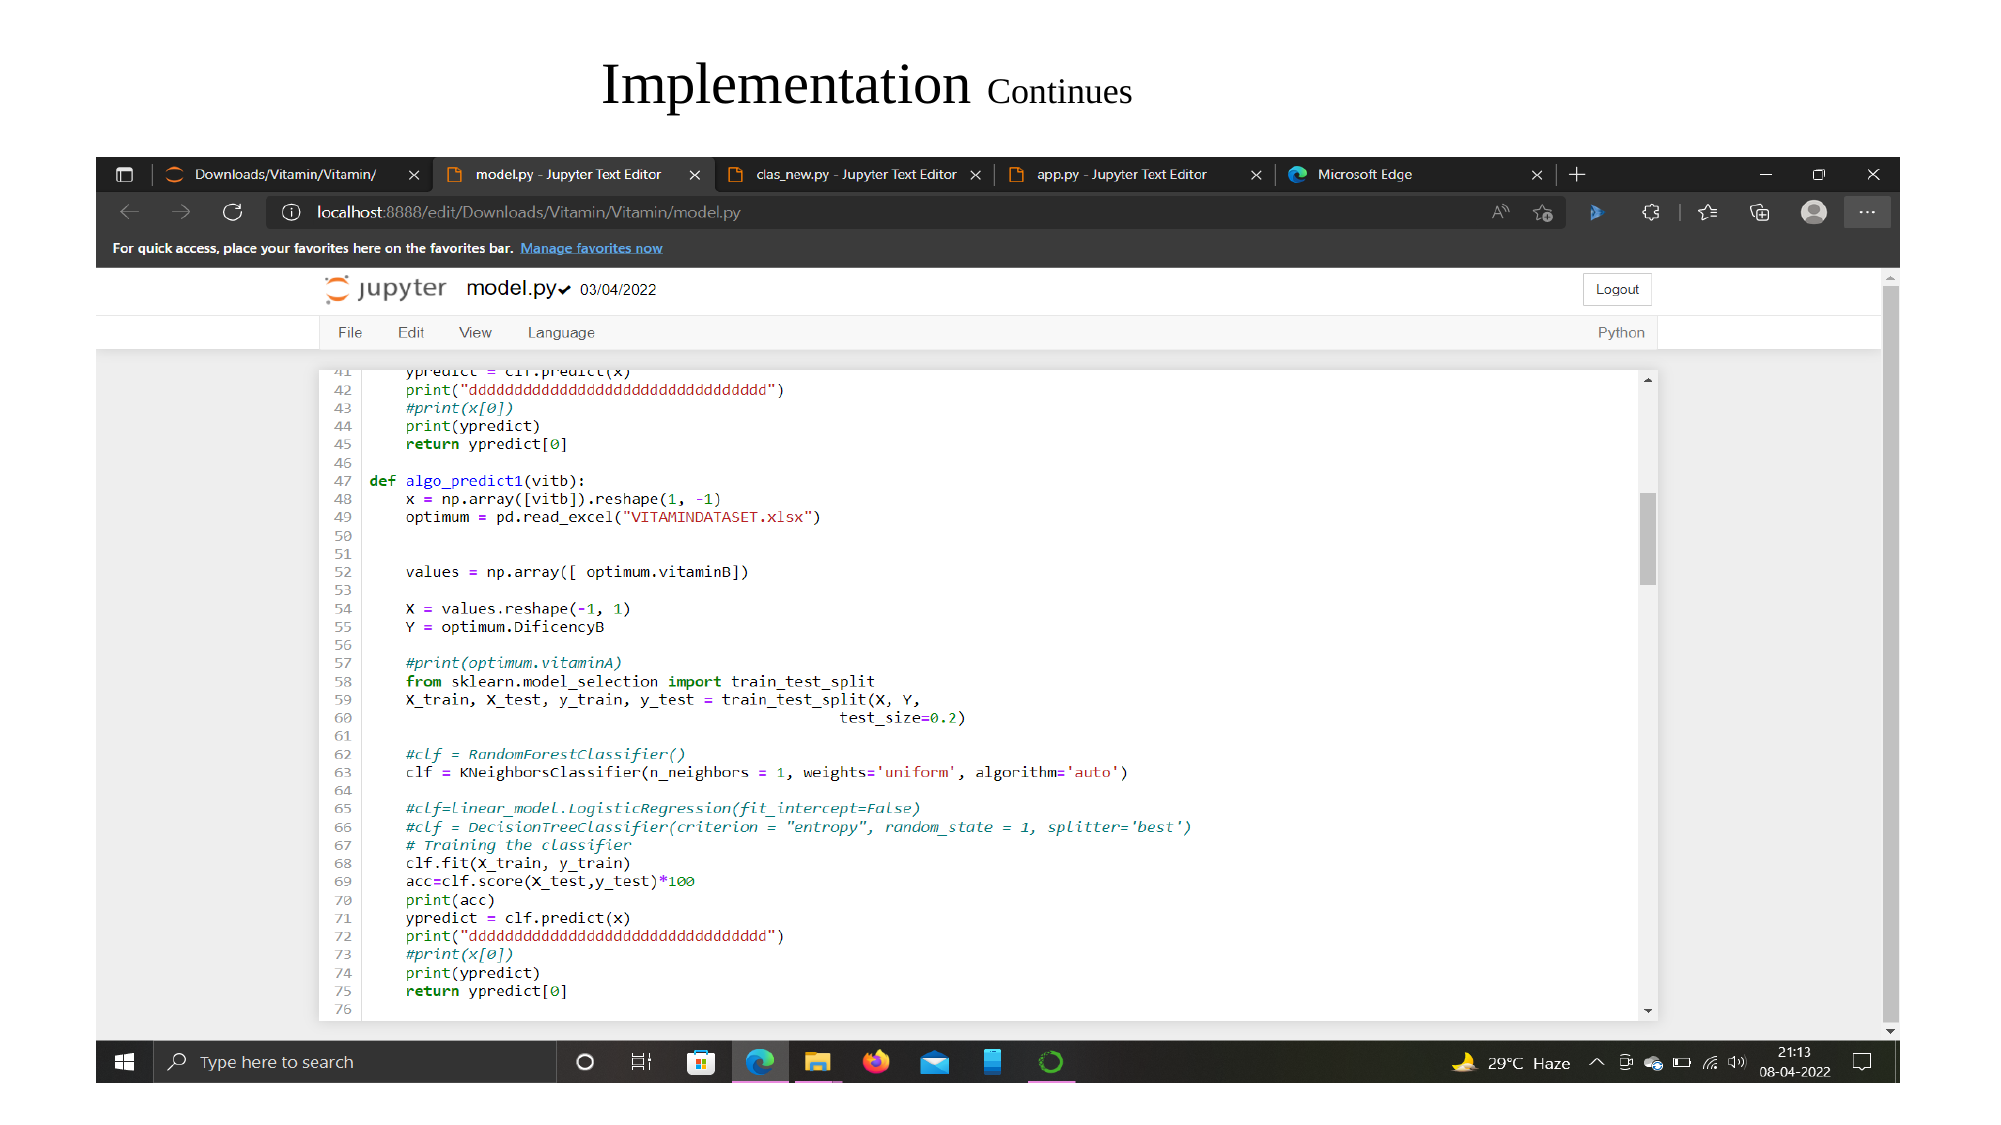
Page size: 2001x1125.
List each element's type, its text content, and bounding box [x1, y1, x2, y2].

title Implementation Continues [99, 37, 1889, 124]
picture [95, 156, 1900, 1083]
